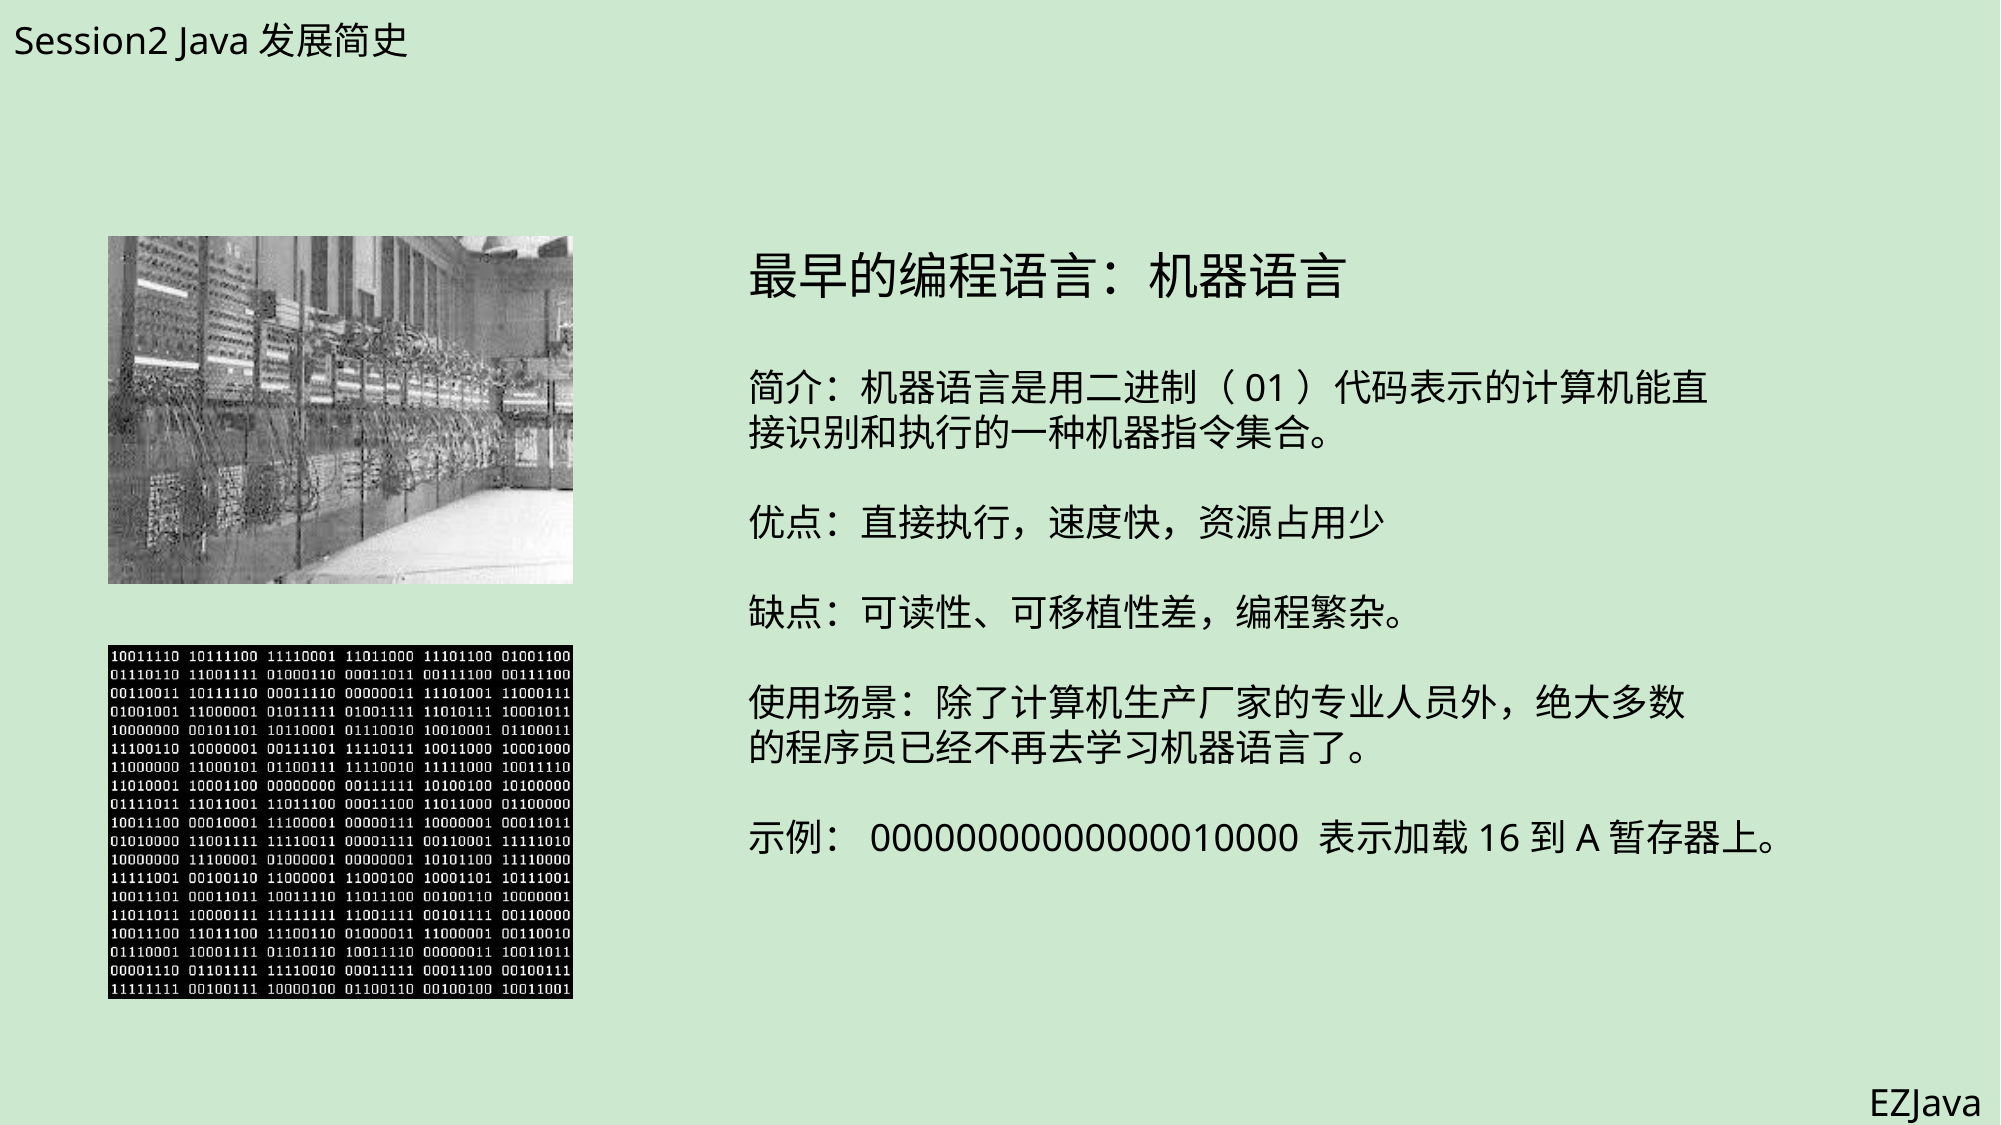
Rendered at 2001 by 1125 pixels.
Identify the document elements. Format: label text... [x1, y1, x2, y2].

text_box Session2 Java发展简史 [0, 10, 424, 70]
picture [108, 236, 573, 584]
text_box 最早的编程语言：机器语言 简介：机器语言是用二进制（01）代码表示的计算机能直 接识别和执行的一种机器指令集合。 优点：直接执行，速度快，资源占用少 缺点：可读性、可移植性差，编程繁杂。 使用场景：除了计算机生产厂家的专业人员外，绝大多数 的程序员已经不再去学习机器语言了。 示例：00000000000000010000 表示加载16到A暂存器上。 [733, 236, 1812, 867]
picture [108, 645, 573, 999]
text_box EZJava [1854, 1071, 1998, 1125]
